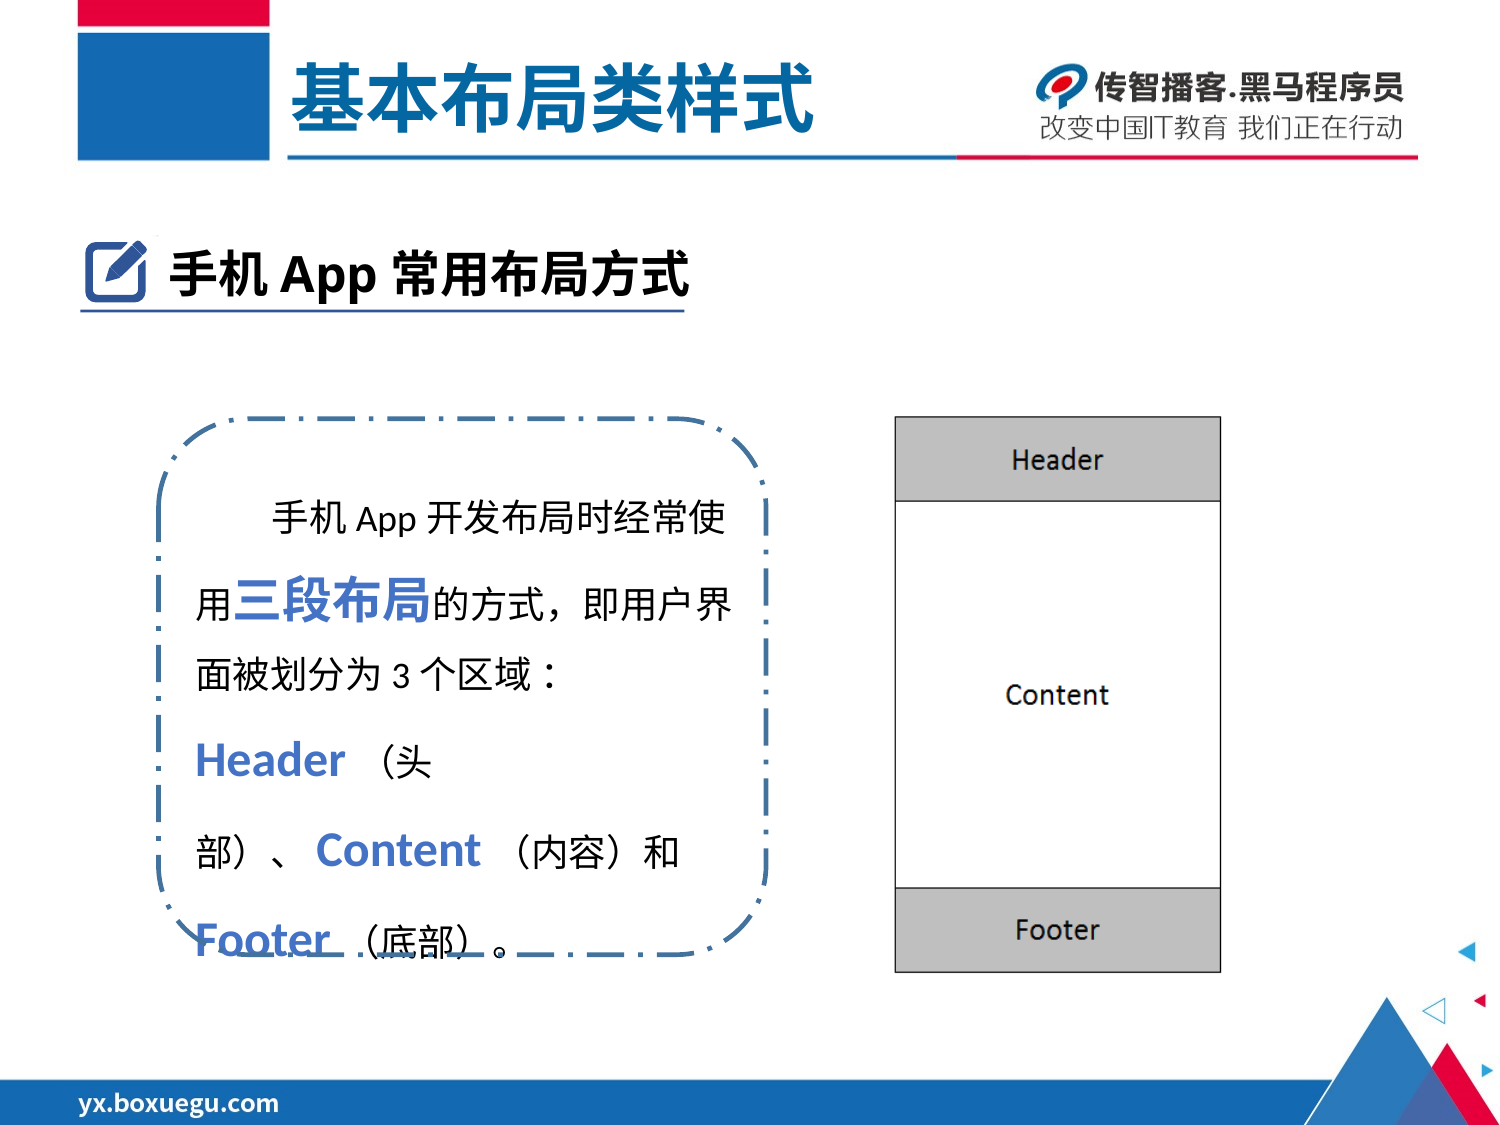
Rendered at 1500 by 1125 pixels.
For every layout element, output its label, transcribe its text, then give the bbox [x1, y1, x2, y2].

text_box 手机App开发布局时经常使用三段布局的方式，即用户界面被划分为3个区域 ：Header（头部）、Content（内容）和Footer（底部）。 [180, 916, 753, 974]
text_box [80, 235, 969, 311]
text_box 基本布局类样式 [166, 42, 940, 163]
text_box [157, 417, 768, 956]
picture [0, 0, 1500, 1125]
